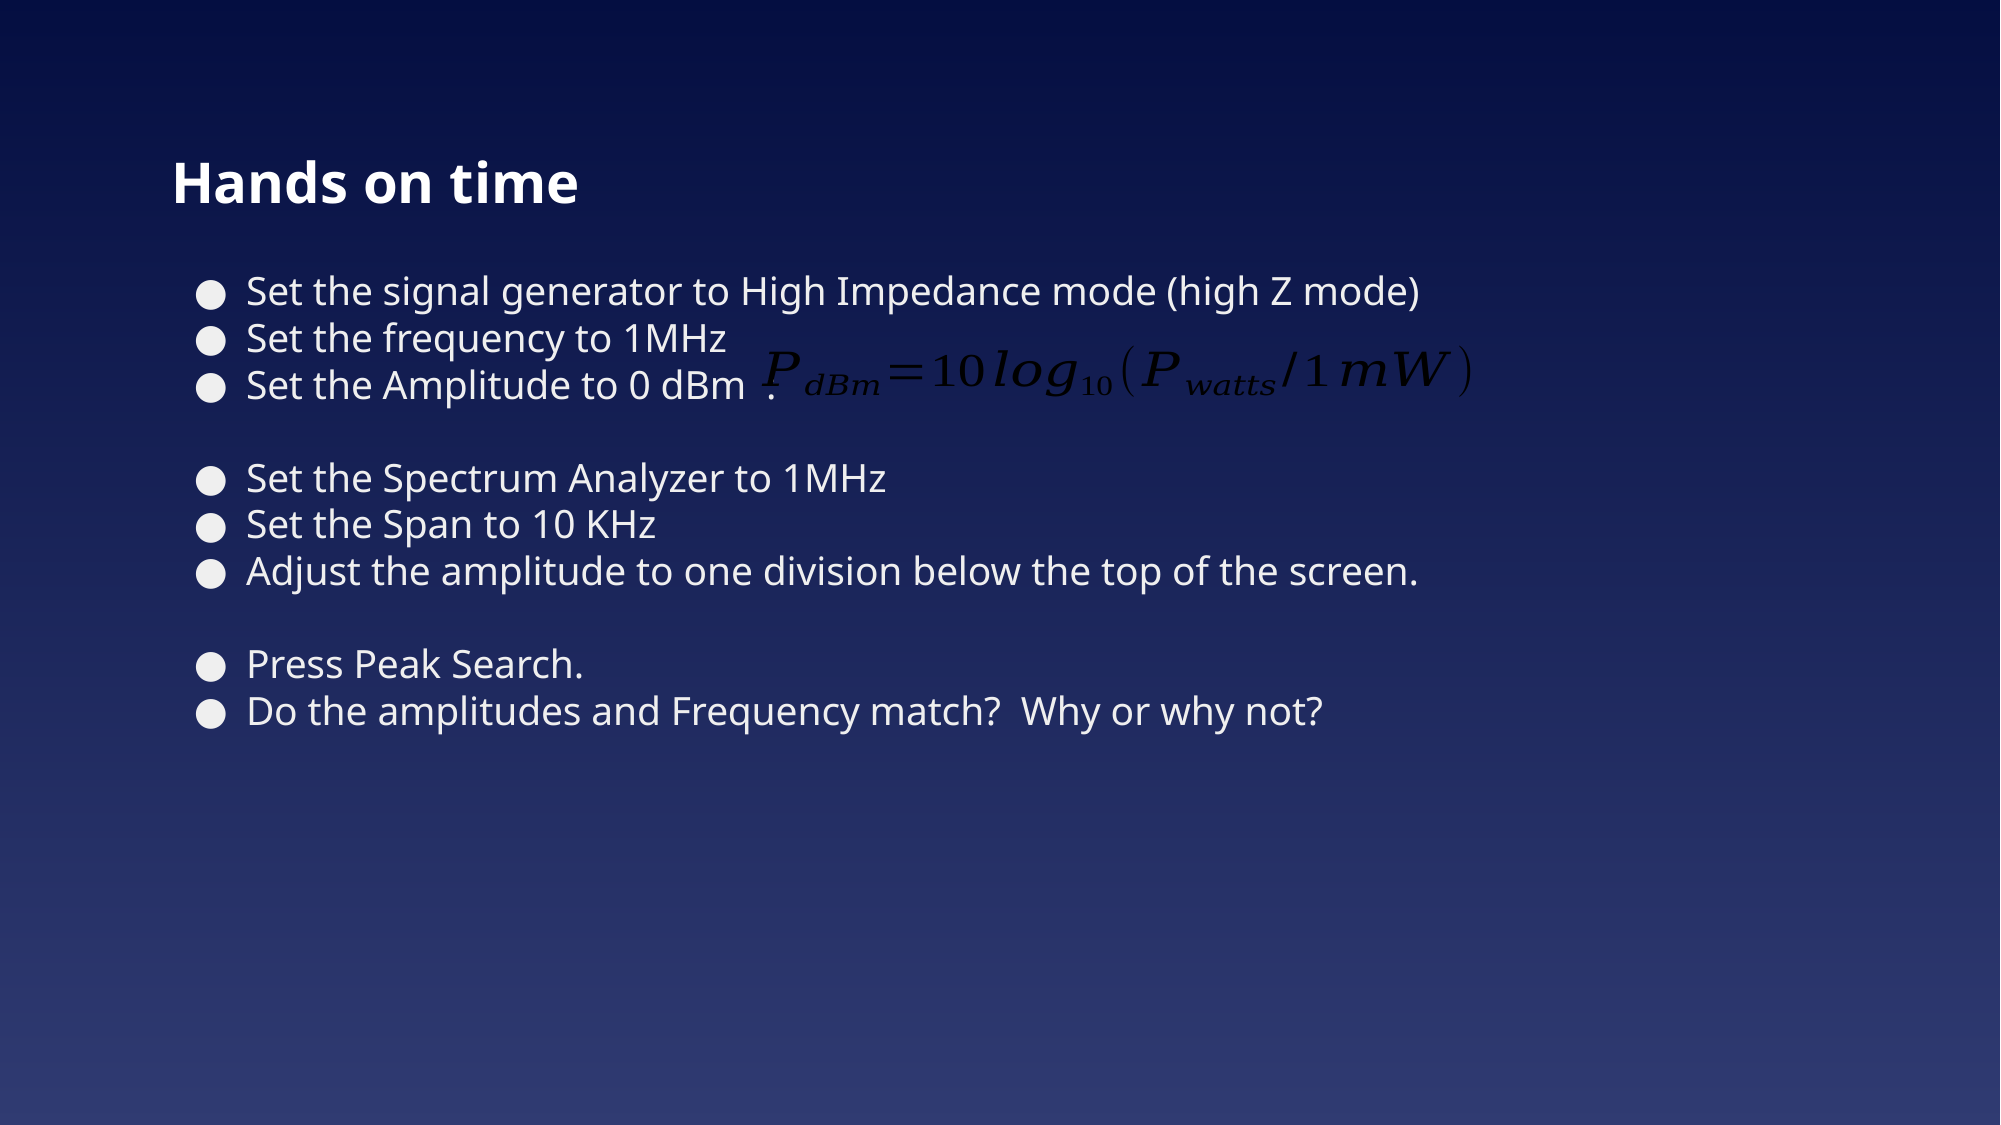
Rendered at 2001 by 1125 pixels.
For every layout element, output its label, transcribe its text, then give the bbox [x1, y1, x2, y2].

list Set the signal generator to High Impedance mode (high Z mode) Set the frequency to 1MHz Set the Amplitude to 0 dBm : Set the Spectrum Analyzer to 1MHz Set the Span to 10 KHz Adjust the amplitude to one division below the top of the screen. Press Peak Search. Do the amplitudes and Frequency match? Why or why not? [156, 252, 1844, 1007]
title Hands on time [156, 118, 1844, 244]
